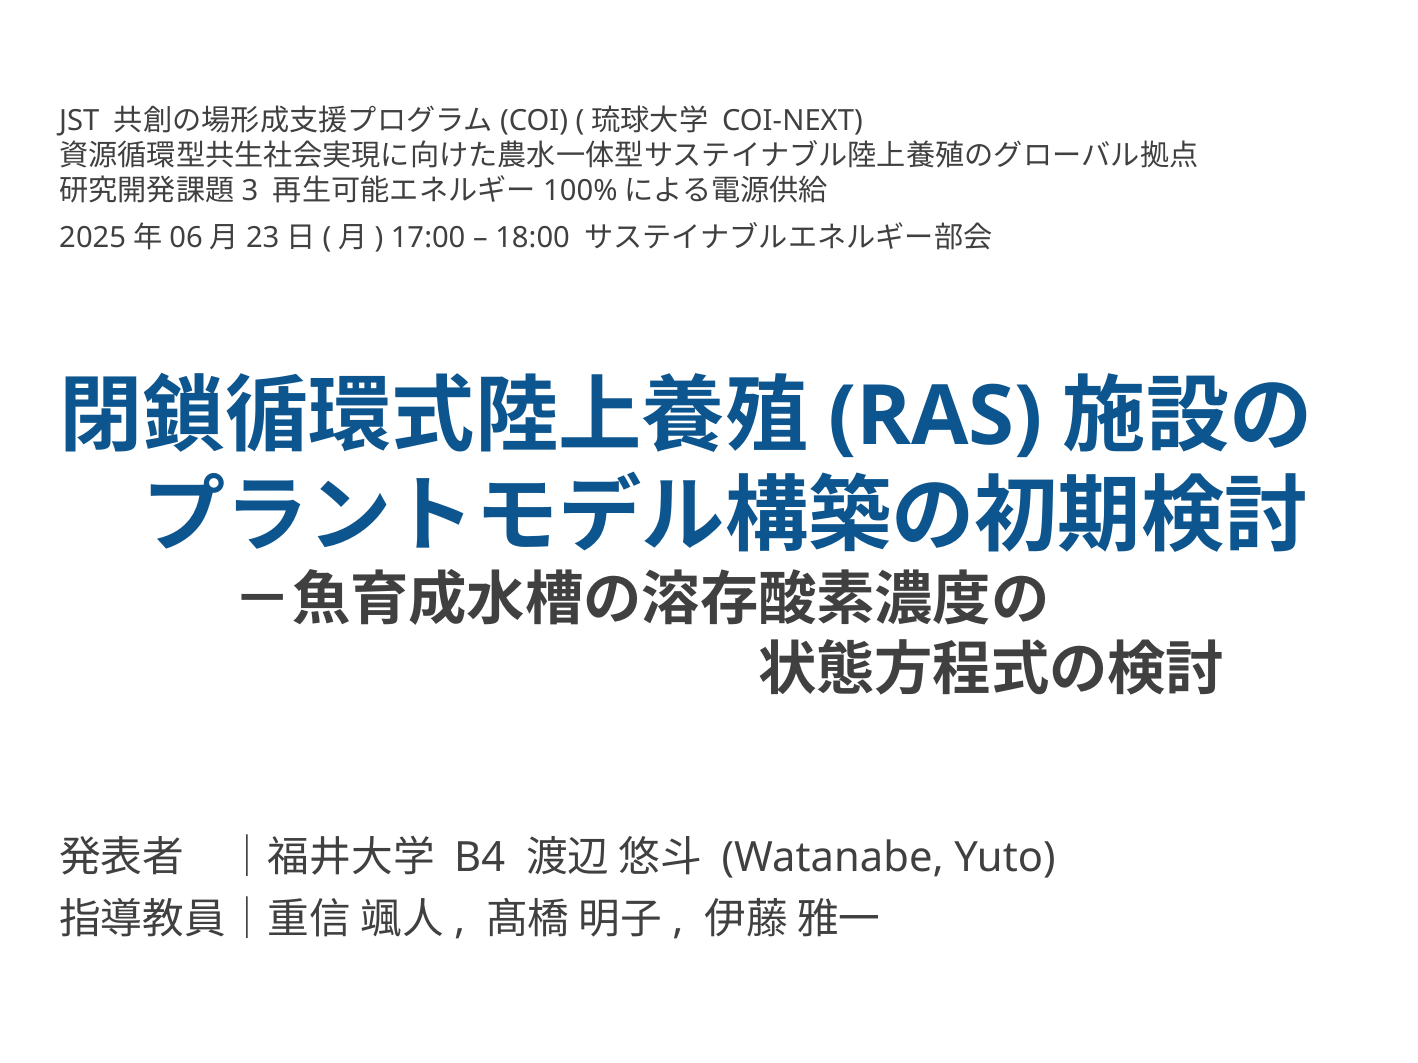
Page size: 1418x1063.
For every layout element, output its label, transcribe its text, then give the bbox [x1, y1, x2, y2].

list 発表者 │福井大学 B4 渡辺 悠斗 (Watanabe, Yuto) 指導教員│重信 颯人, 髙橋 明子, 伊藤 雅一 [59, 798, 1359, 975]
list JST 共創の場形成支援プログラム(COI) (琉球大学 COI-NEXT) 資源循環型共生社会実現に向けた農水一体型サステイナブル陸上養殖のグローバル拠点 研究開発課題3 再生可能エネルギー100%による電源供給 2025年06月23日(月) 17:00 – 18:00 サステイナブルエネルギー部会 [59, 88, 1359, 265]
title 閉鎖循環式陸上養殖(RAS)施設の プラントモデル構築の初期検討 －魚育成水槽の溶存酸素濃度の 状態方程式の検討 [59, 265, 1359, 798]
